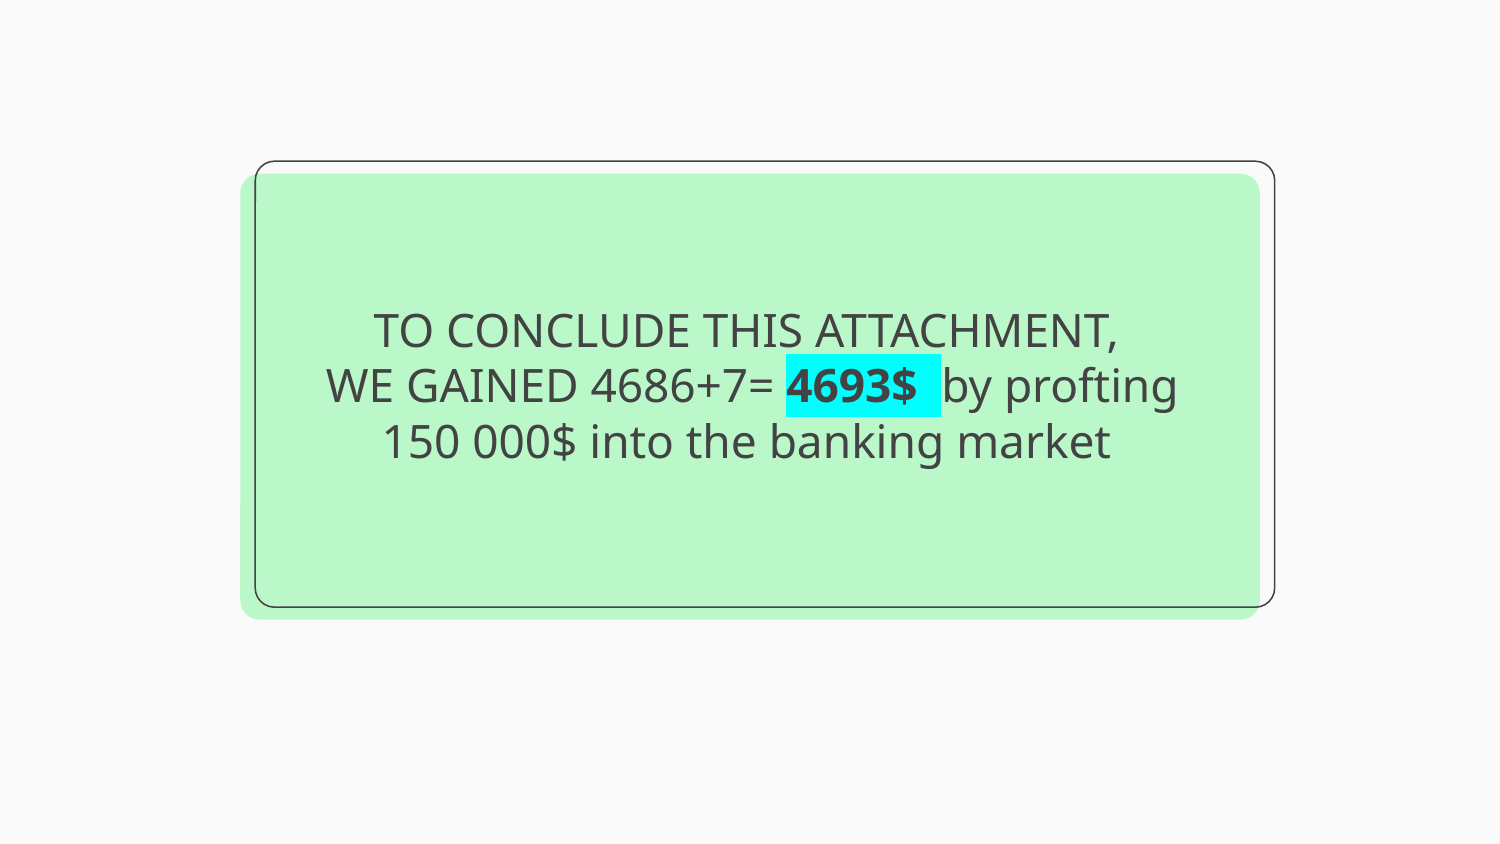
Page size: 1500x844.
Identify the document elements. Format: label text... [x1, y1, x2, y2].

title TO CONCLUDE THIS ATTACHMENT, WE GAINED 4686+7= 4693$ by profting 150 000$ into the banking market [306, 273, 1199, 483]
